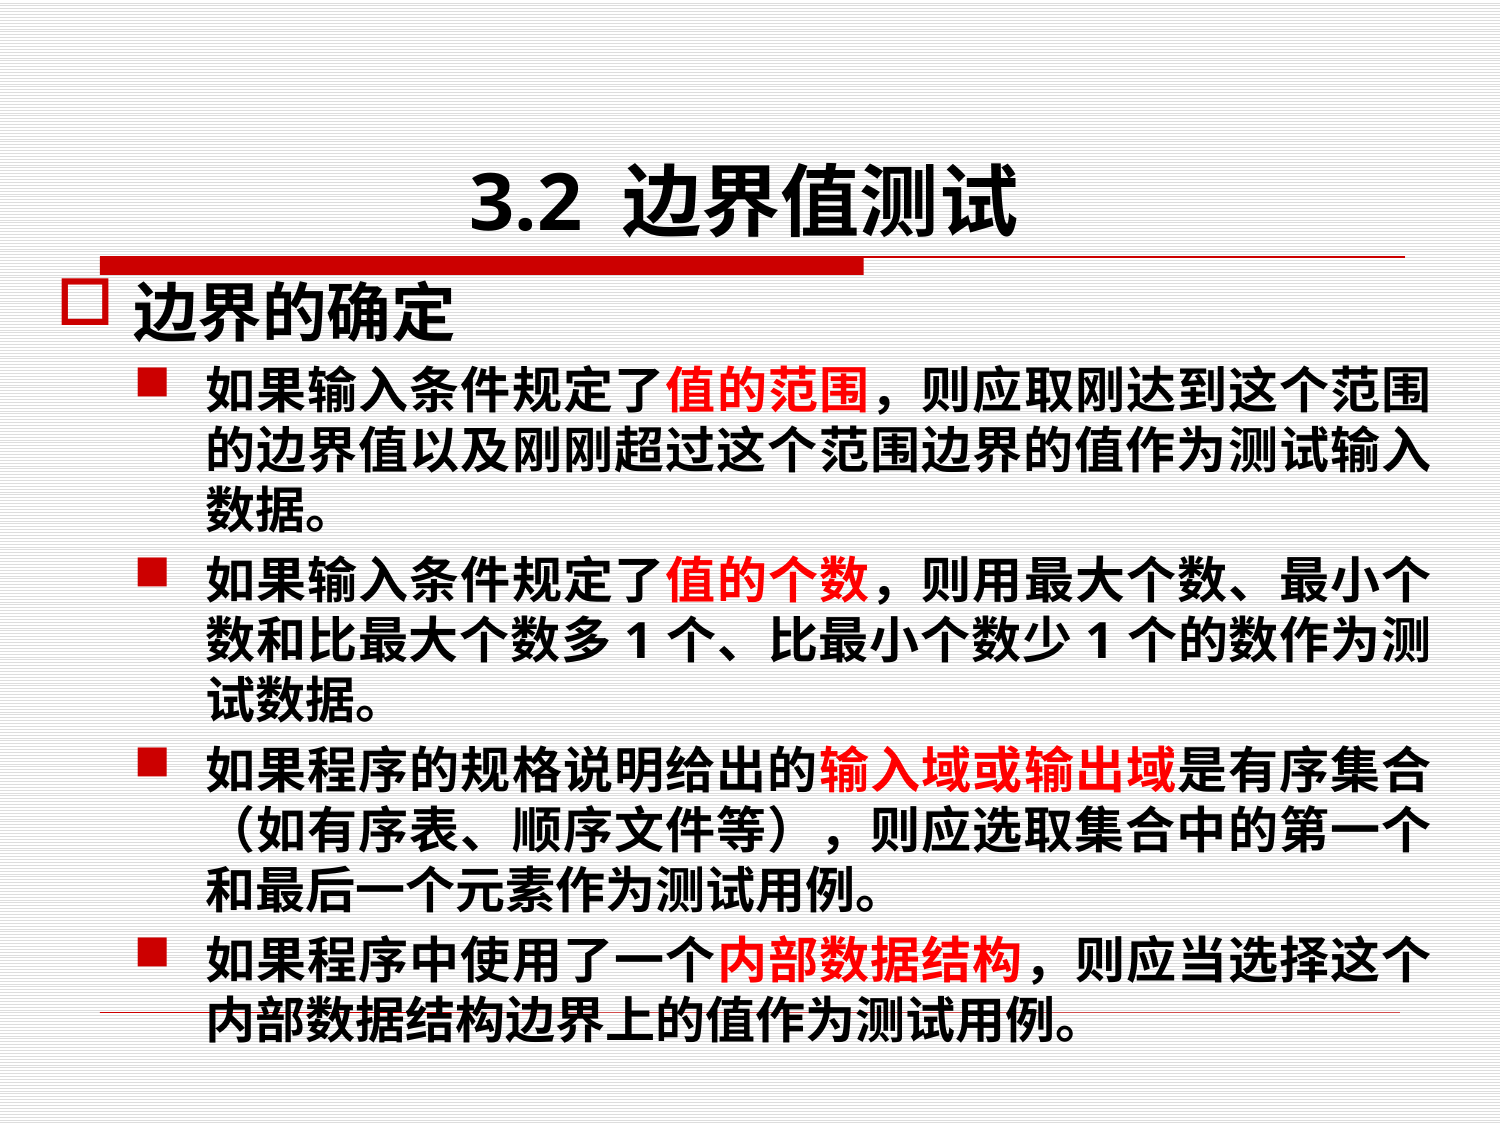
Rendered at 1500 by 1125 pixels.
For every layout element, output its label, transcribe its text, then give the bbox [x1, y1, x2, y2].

list 边界的确定 如果输入条件规定了值的范围，则应取刚达到这个范围的边界值以及刚刚超过这个范围边界的值作为测试输入数据。 如果输入条件规定了值的个数，则用最大个数、最小个数和比最大个数多1个、比最小个数少1个的数作为测试数据。 如果程序的规格说明给出的输入域或输出域是有序集合 （如有序表、顺序文件等），则应选取集合中的第一个和最后一个元素作为测试用例。 如果程序中使用了一个内部数据结构，则应当选择这个内部数据结构边界上的值作为测试用例。 [41, 263, 1447, 1094]
text_box 3.2 边界值测试 [454, 143, 1034, 254]
